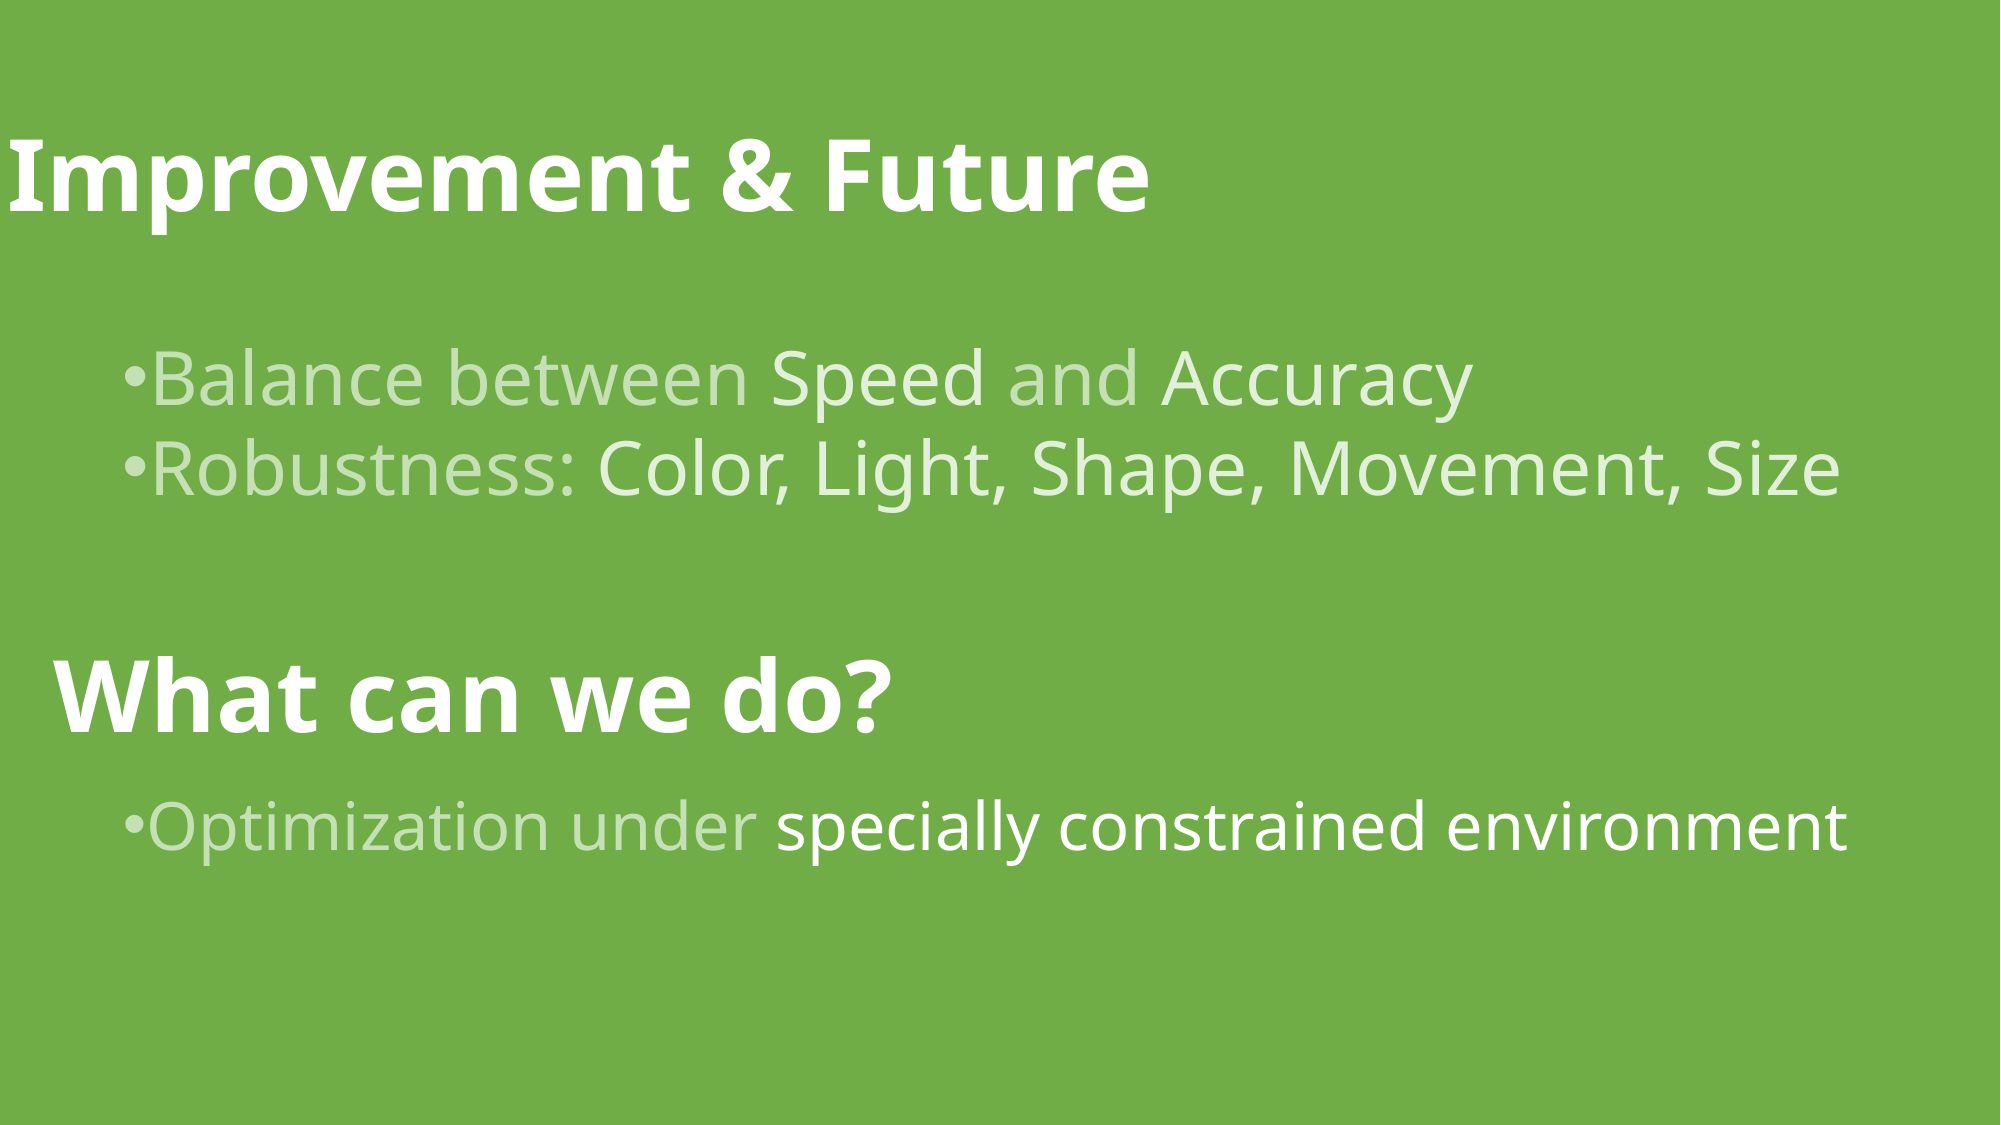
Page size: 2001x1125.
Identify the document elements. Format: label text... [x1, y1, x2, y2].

text_box Balance between Speed and Accuracy Robustness: Color, Light, Shape, Movement, Size [108, 323, 1884, 609]
text_box What can we do? [39, 625, 909, 761]
text_box Improvement & Future [0, 104, 1168, 240]
text_box Optimization under specially constrained environment [108, 776, 1906, 872]
